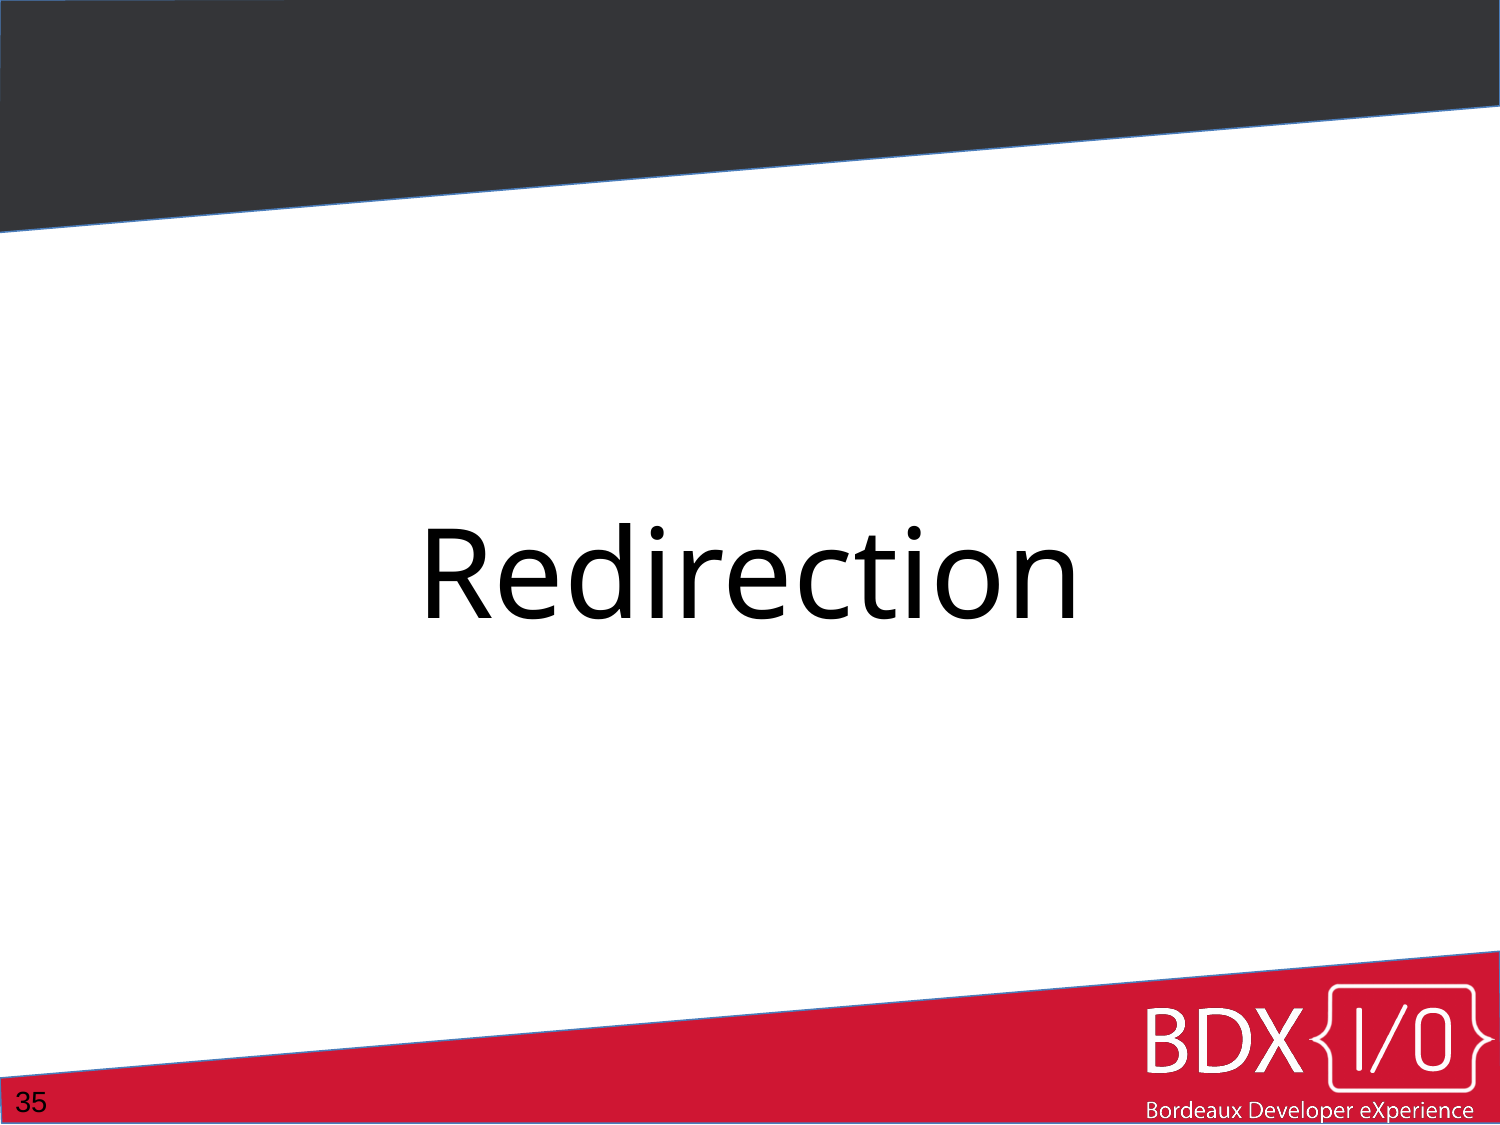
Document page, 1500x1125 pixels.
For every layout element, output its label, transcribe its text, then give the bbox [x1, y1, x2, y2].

slide_number 35 [0, 1078, 167, 1124]
title Redirection [112, 448, 1388, 690]
picture [1144, 983, 1500, 1124]
